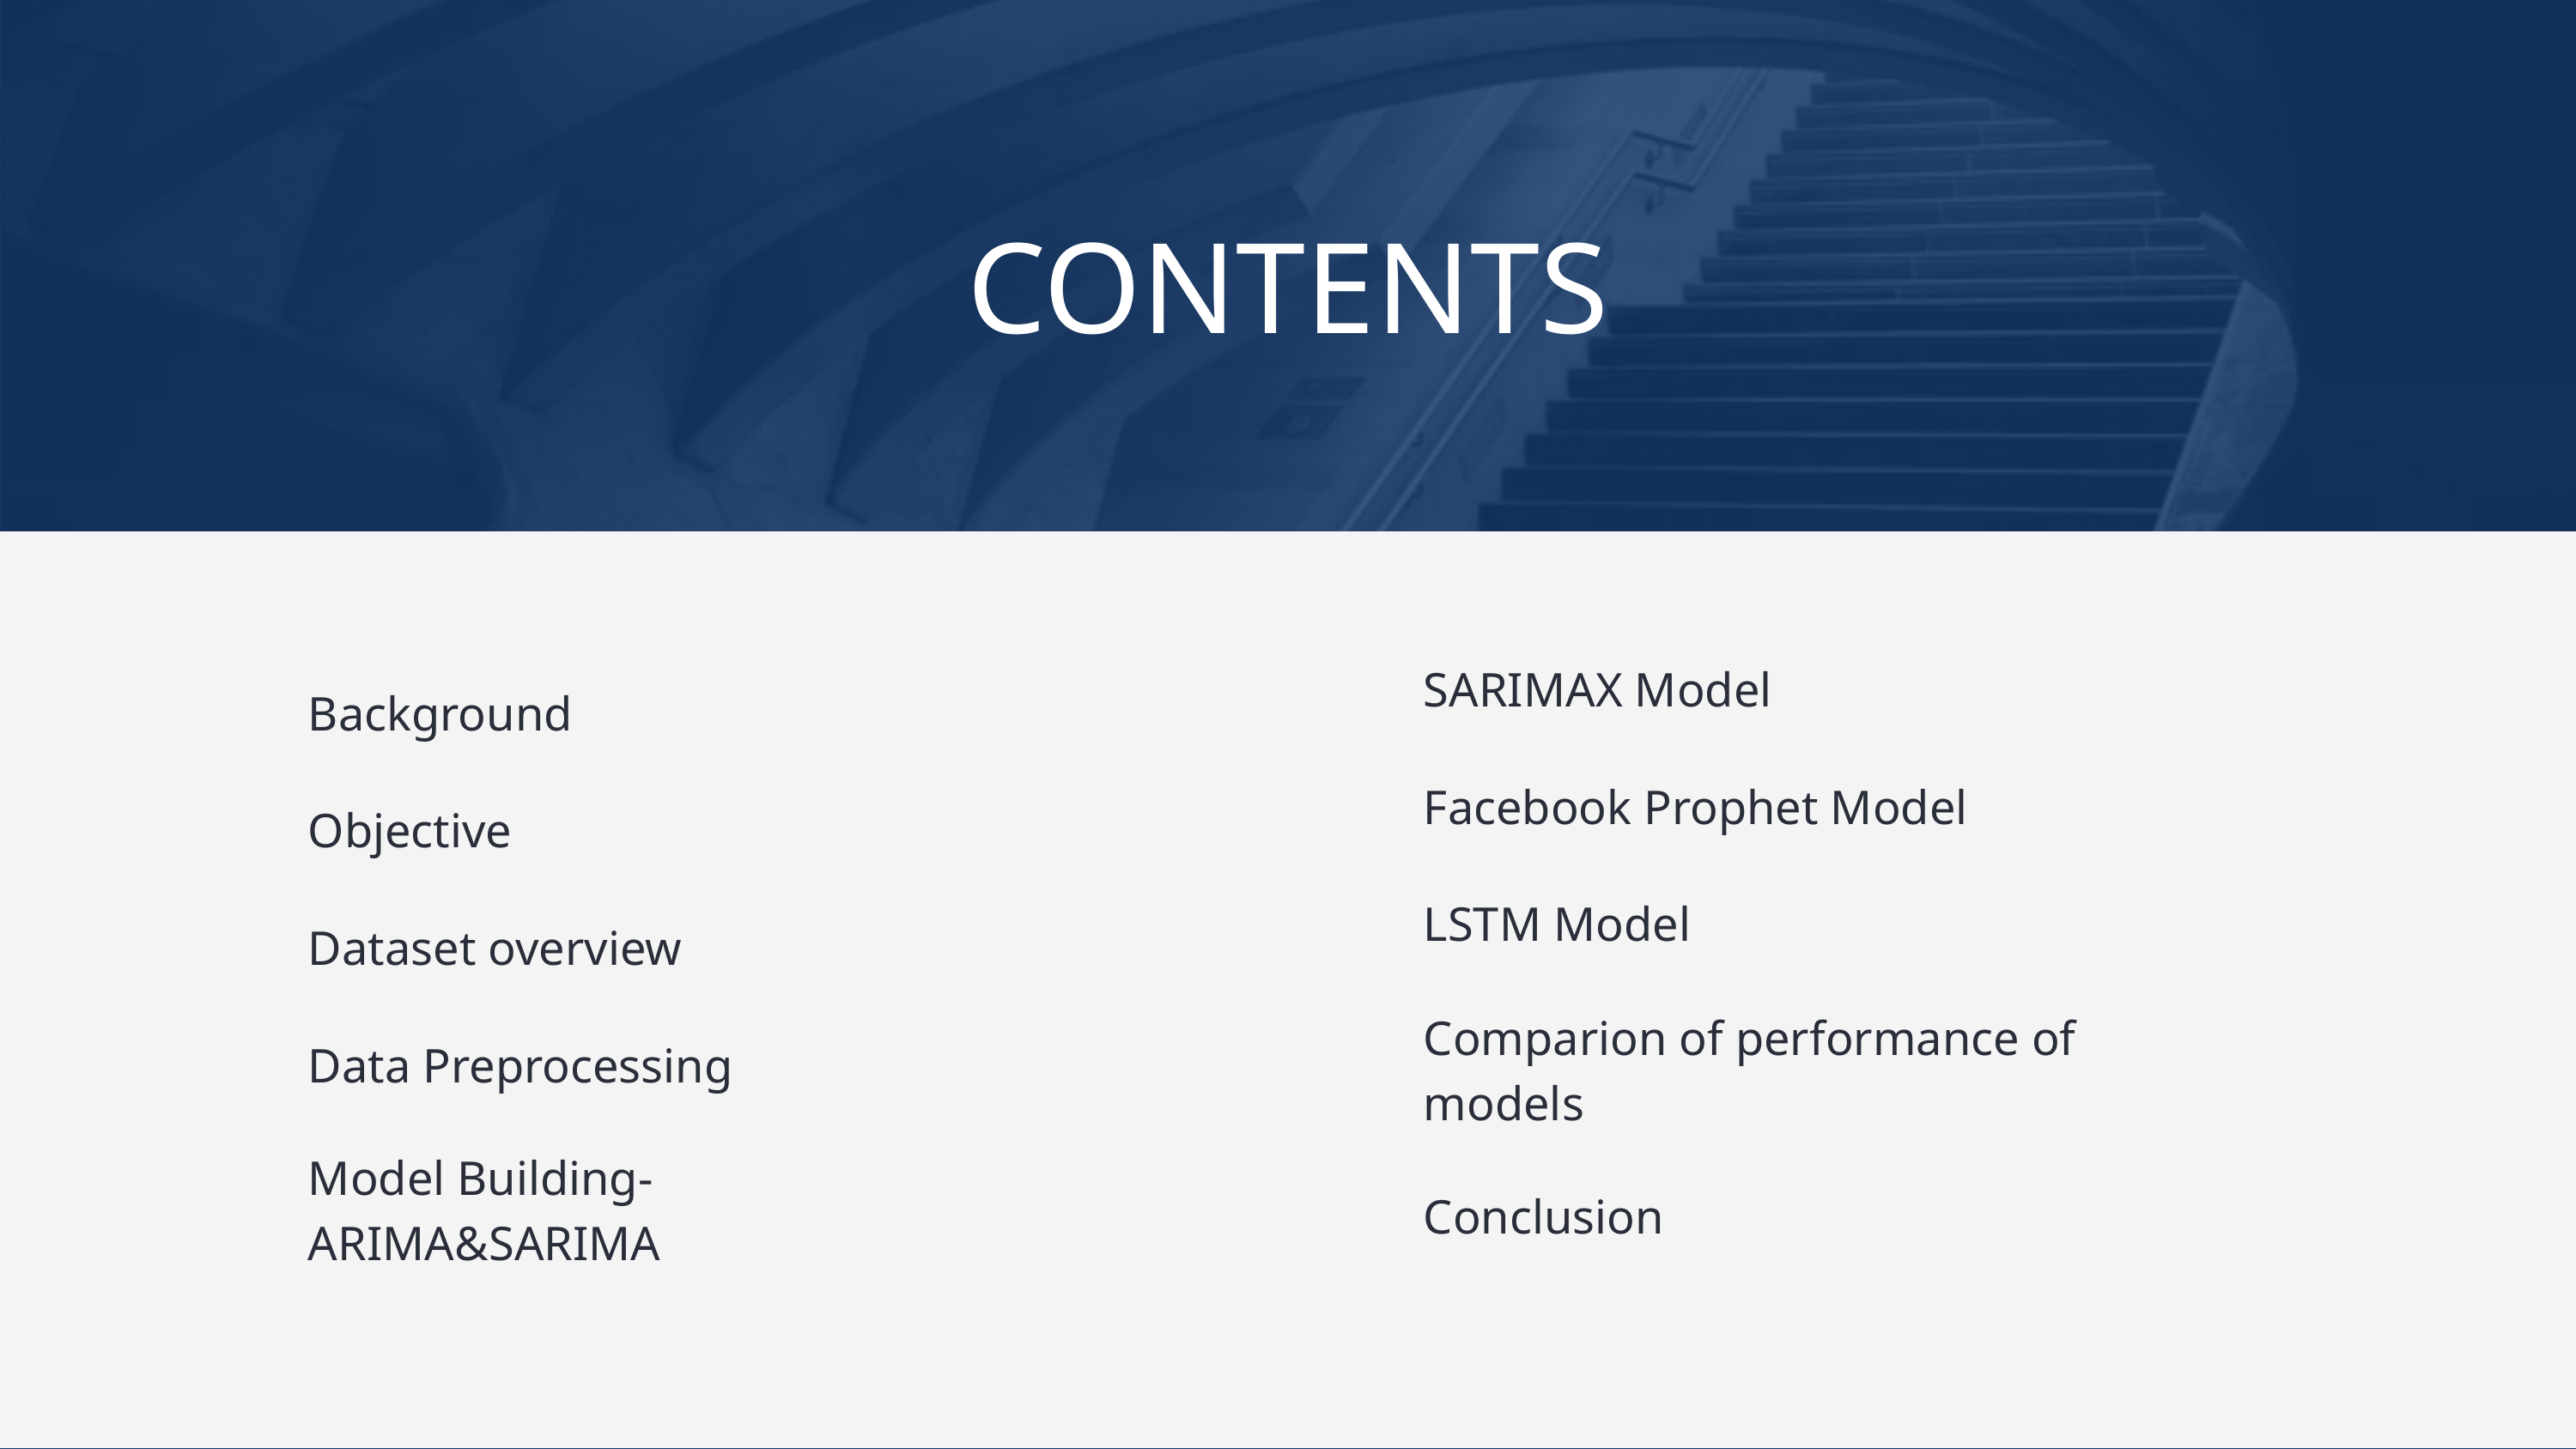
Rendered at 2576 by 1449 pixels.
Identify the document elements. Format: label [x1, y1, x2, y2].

text_box [1, 0, 2576, 529]
text_box [0, 530, 2576, 1449]
